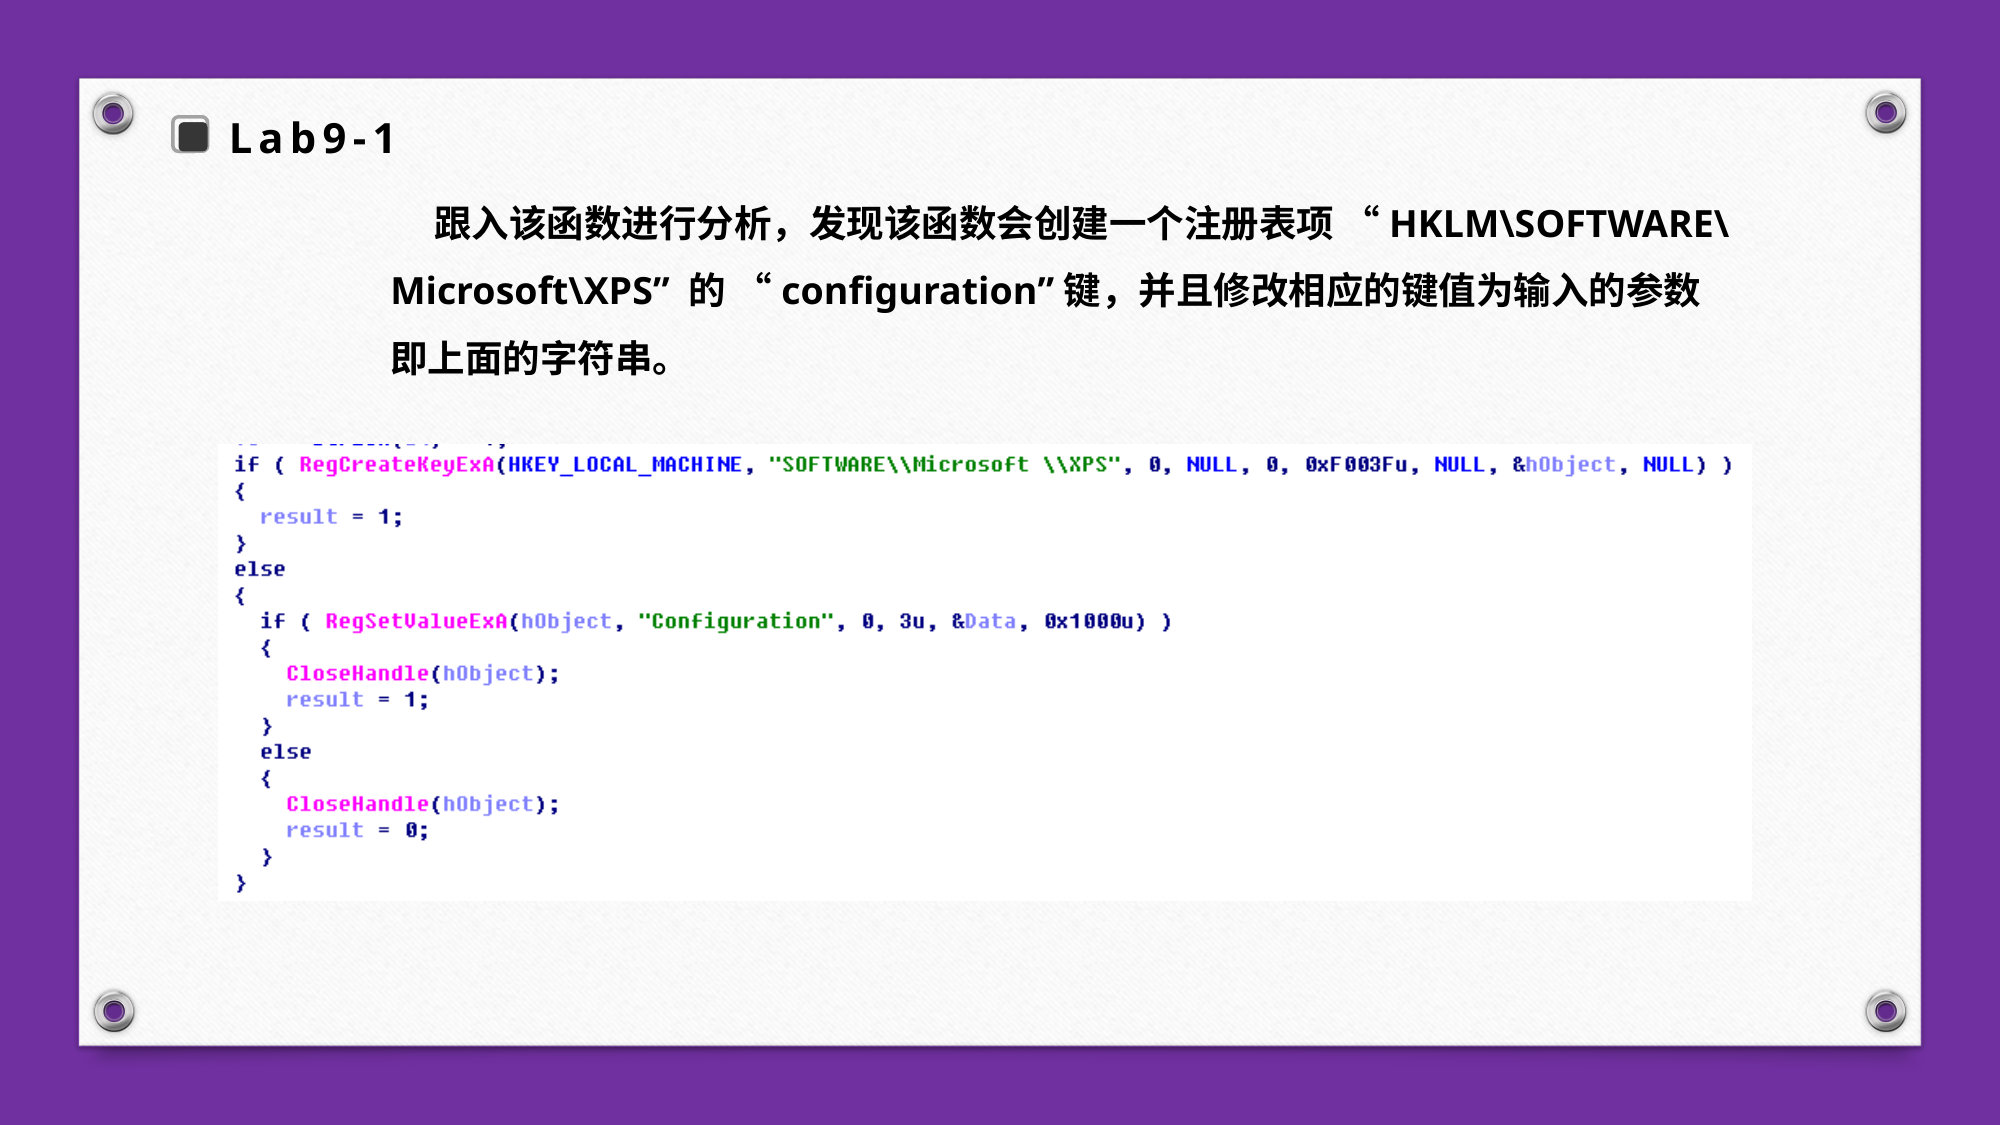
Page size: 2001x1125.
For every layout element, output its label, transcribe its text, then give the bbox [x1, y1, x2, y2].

text_box 跟入该函数进行分析，发现该函数会创建一个注册表项 “HKLM\SOFTWARE\Microsoft\XPS” 的 “configuration”键，并且修改相应的键值为输入的参数即上面的字符串。 [253, 169, 1752, 387]
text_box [172, 116, 208, 152]
picture [0, 0, 2000, 1125]
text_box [172, 103, 612, 170]
